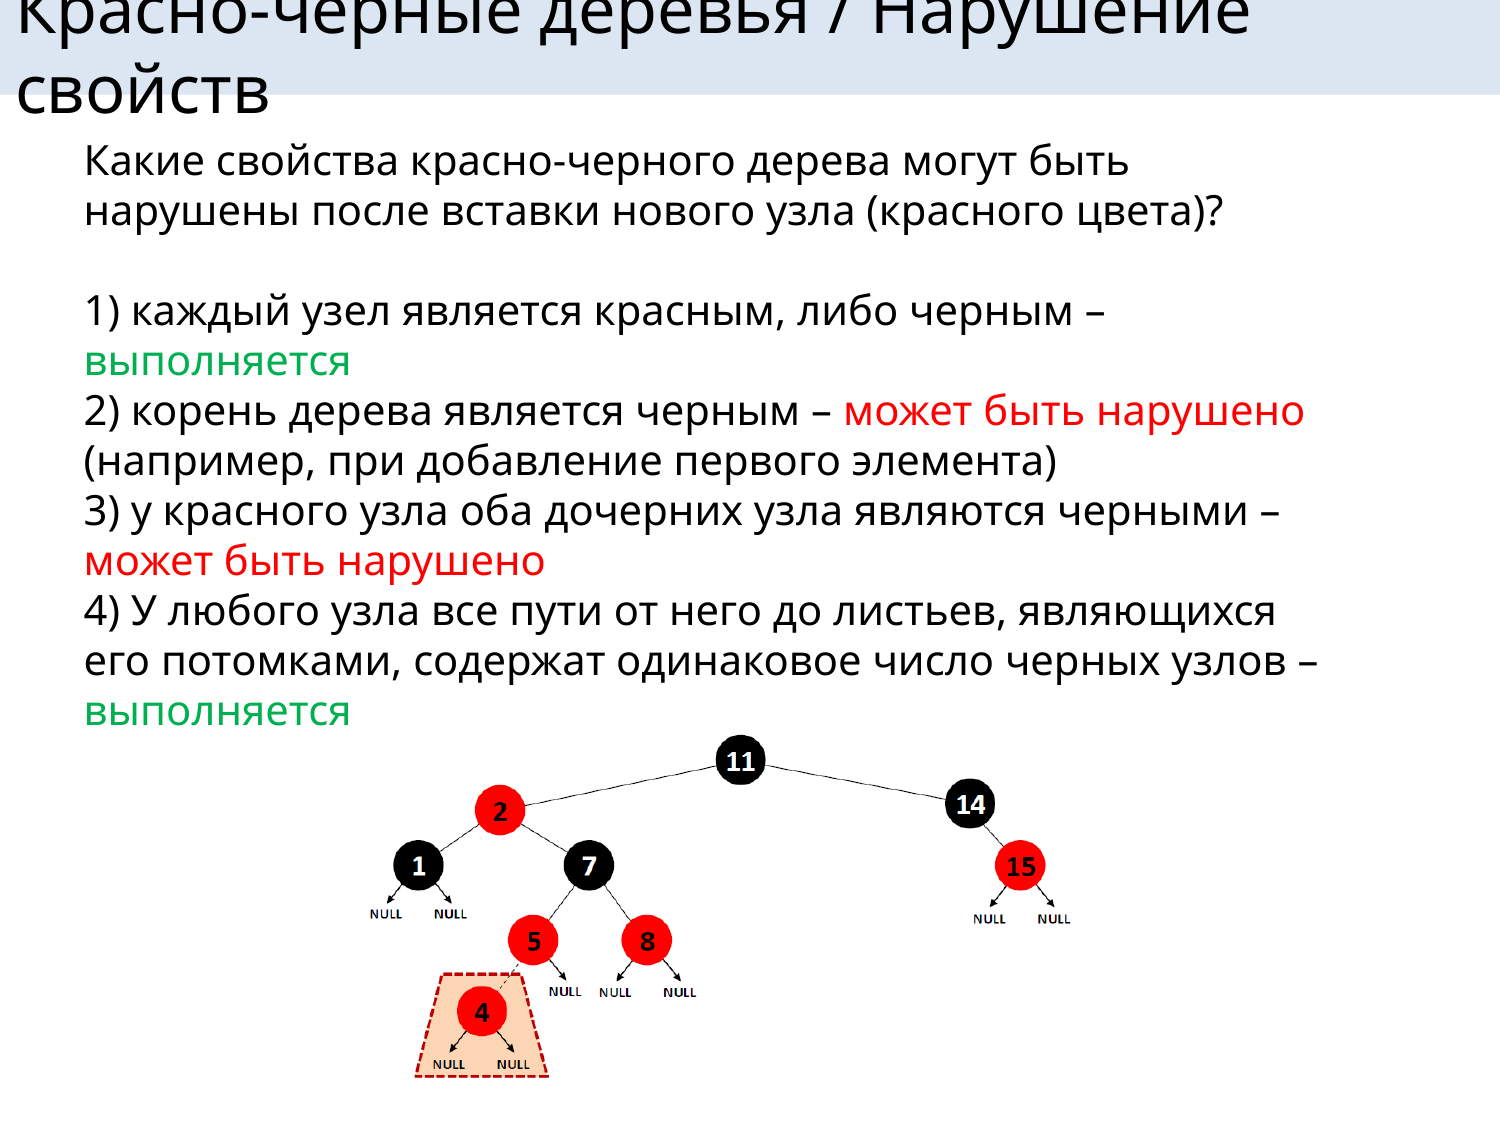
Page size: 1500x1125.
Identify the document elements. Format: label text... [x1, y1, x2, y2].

text_box Какие свойства красно-черного дерева могут быть нарушены после вставки нового узла (красного цвета)? 1) каждый узел является красным, либо черным – выполняется 2) корень дерева является черным – может быть нарушено (например, при добавление первого элемента) 3) у красного узла оба дочерних узла являются черными – может быть нарушено 4) У любого узла все пути от него до листьев, являющихся его потомками, содержат одинаковое число черных узлов – выполняется [68, 126, 1358, 792]
title Красно-черные деревья / Нарушение свойств [0, 0, 1500, 95]
picture [329, 732, 1085, 1082]
